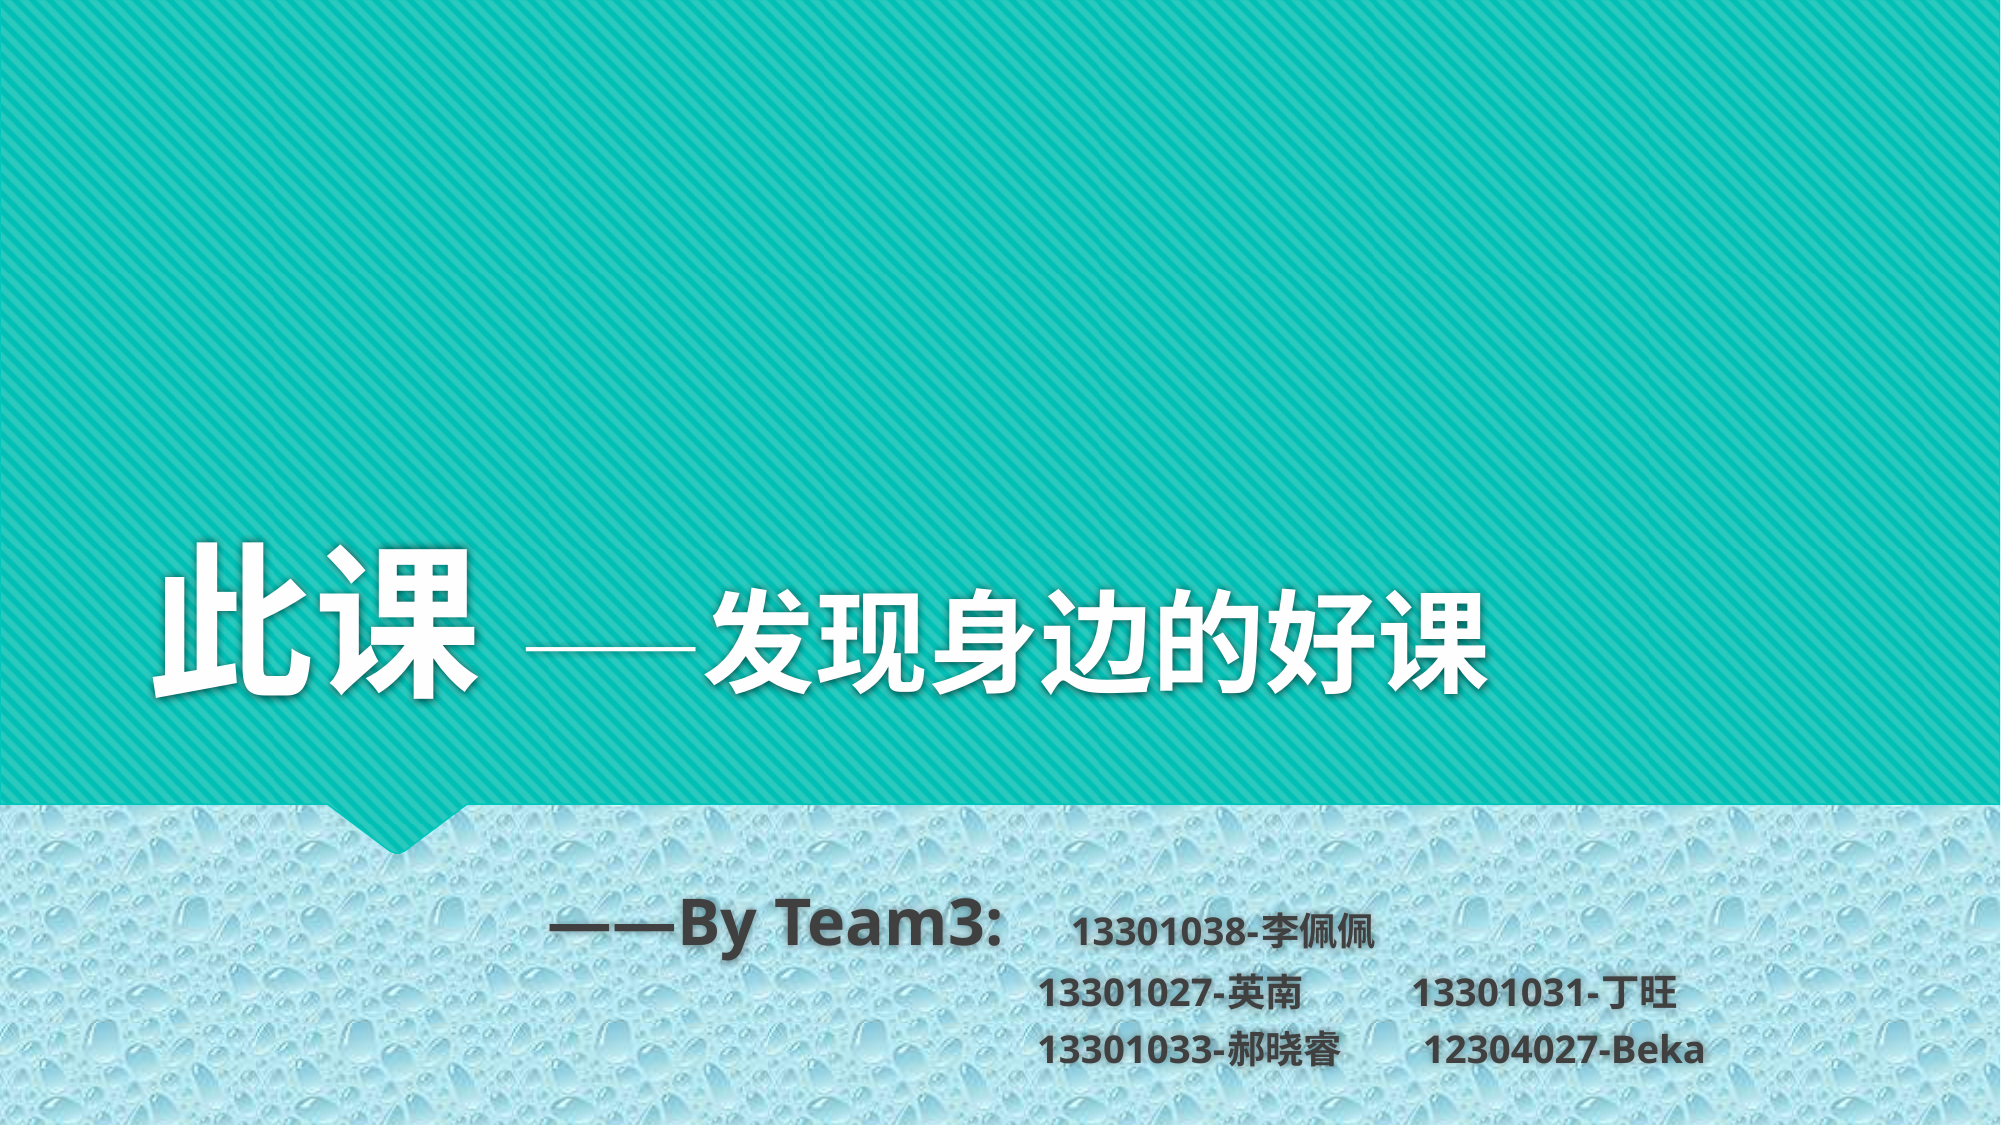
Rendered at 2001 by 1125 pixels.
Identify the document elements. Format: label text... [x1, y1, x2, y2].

subtitle ——By Team3: 13301038-李佩佩 13301027-英南 13301031-丁旺 13301033-郝晓睿 12304027-Beka [332, 872, 2000, 1085]
title 此课 ——发现身边的好课 [132, 237, 1868, 726]
picture [0, 805, 2001, 1125]
